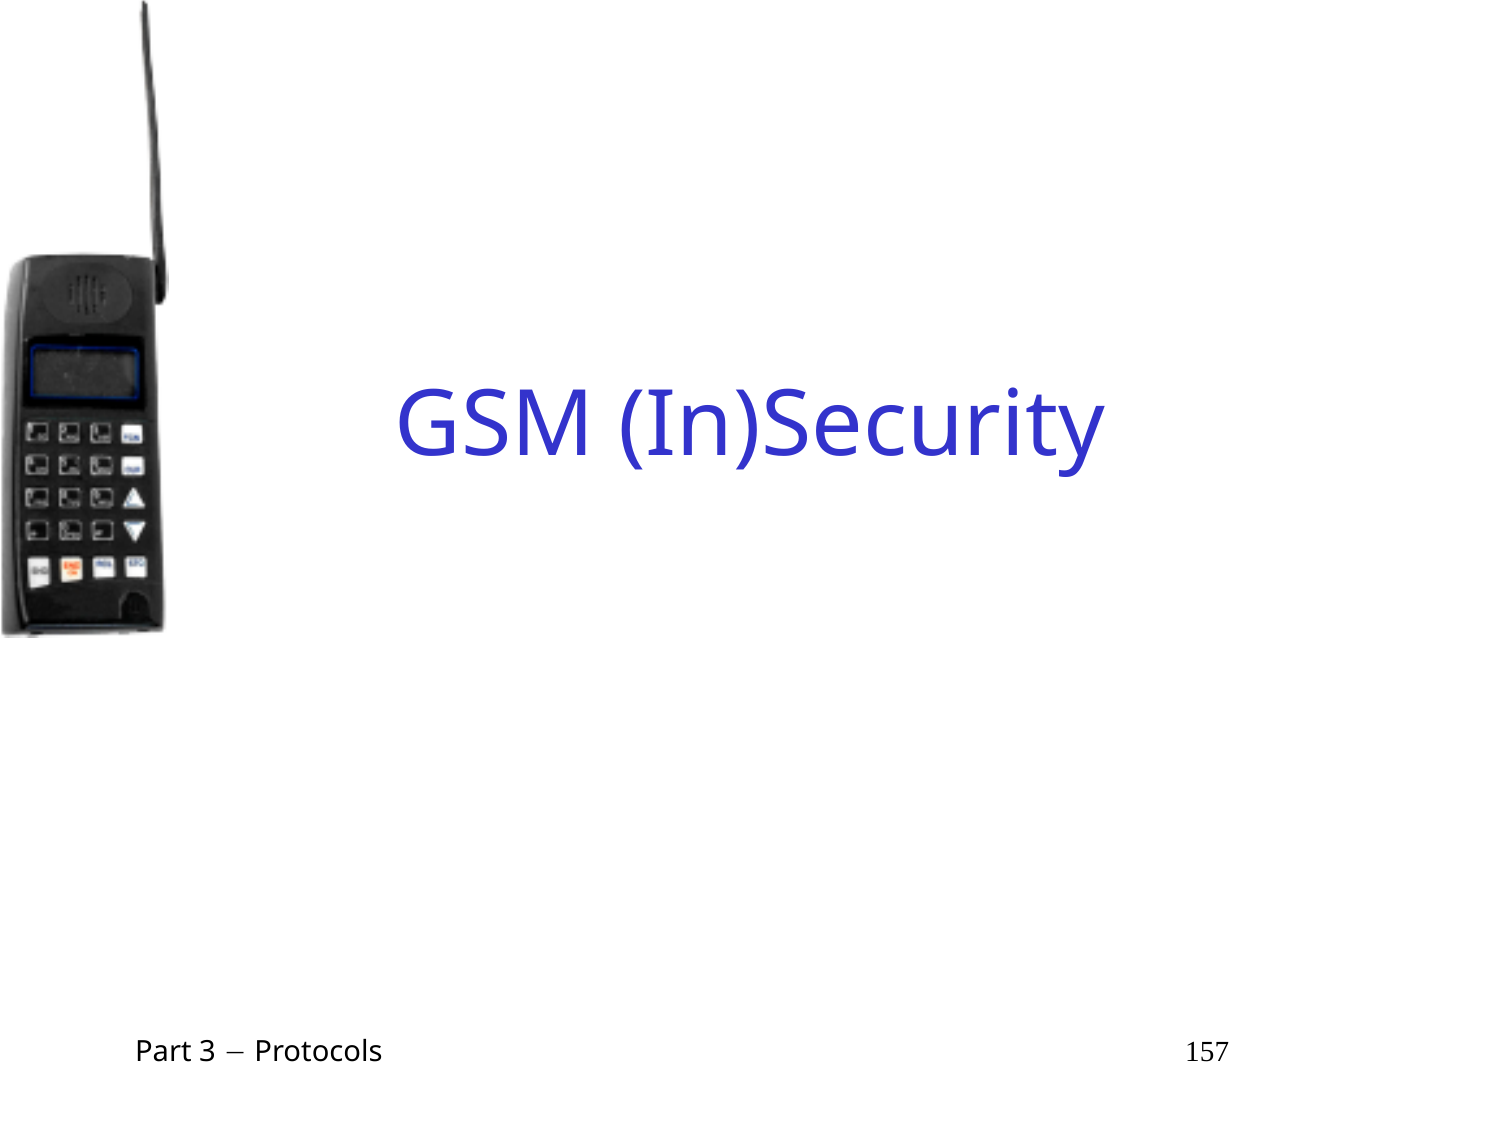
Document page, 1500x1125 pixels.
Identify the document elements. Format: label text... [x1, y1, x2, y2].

title GSM (In)Security [173, 324, 1388, 513]
footer Part 3  Protocols 157 [112, 1024, 1401, 1101]
picture [0, 0, 170, 638]
